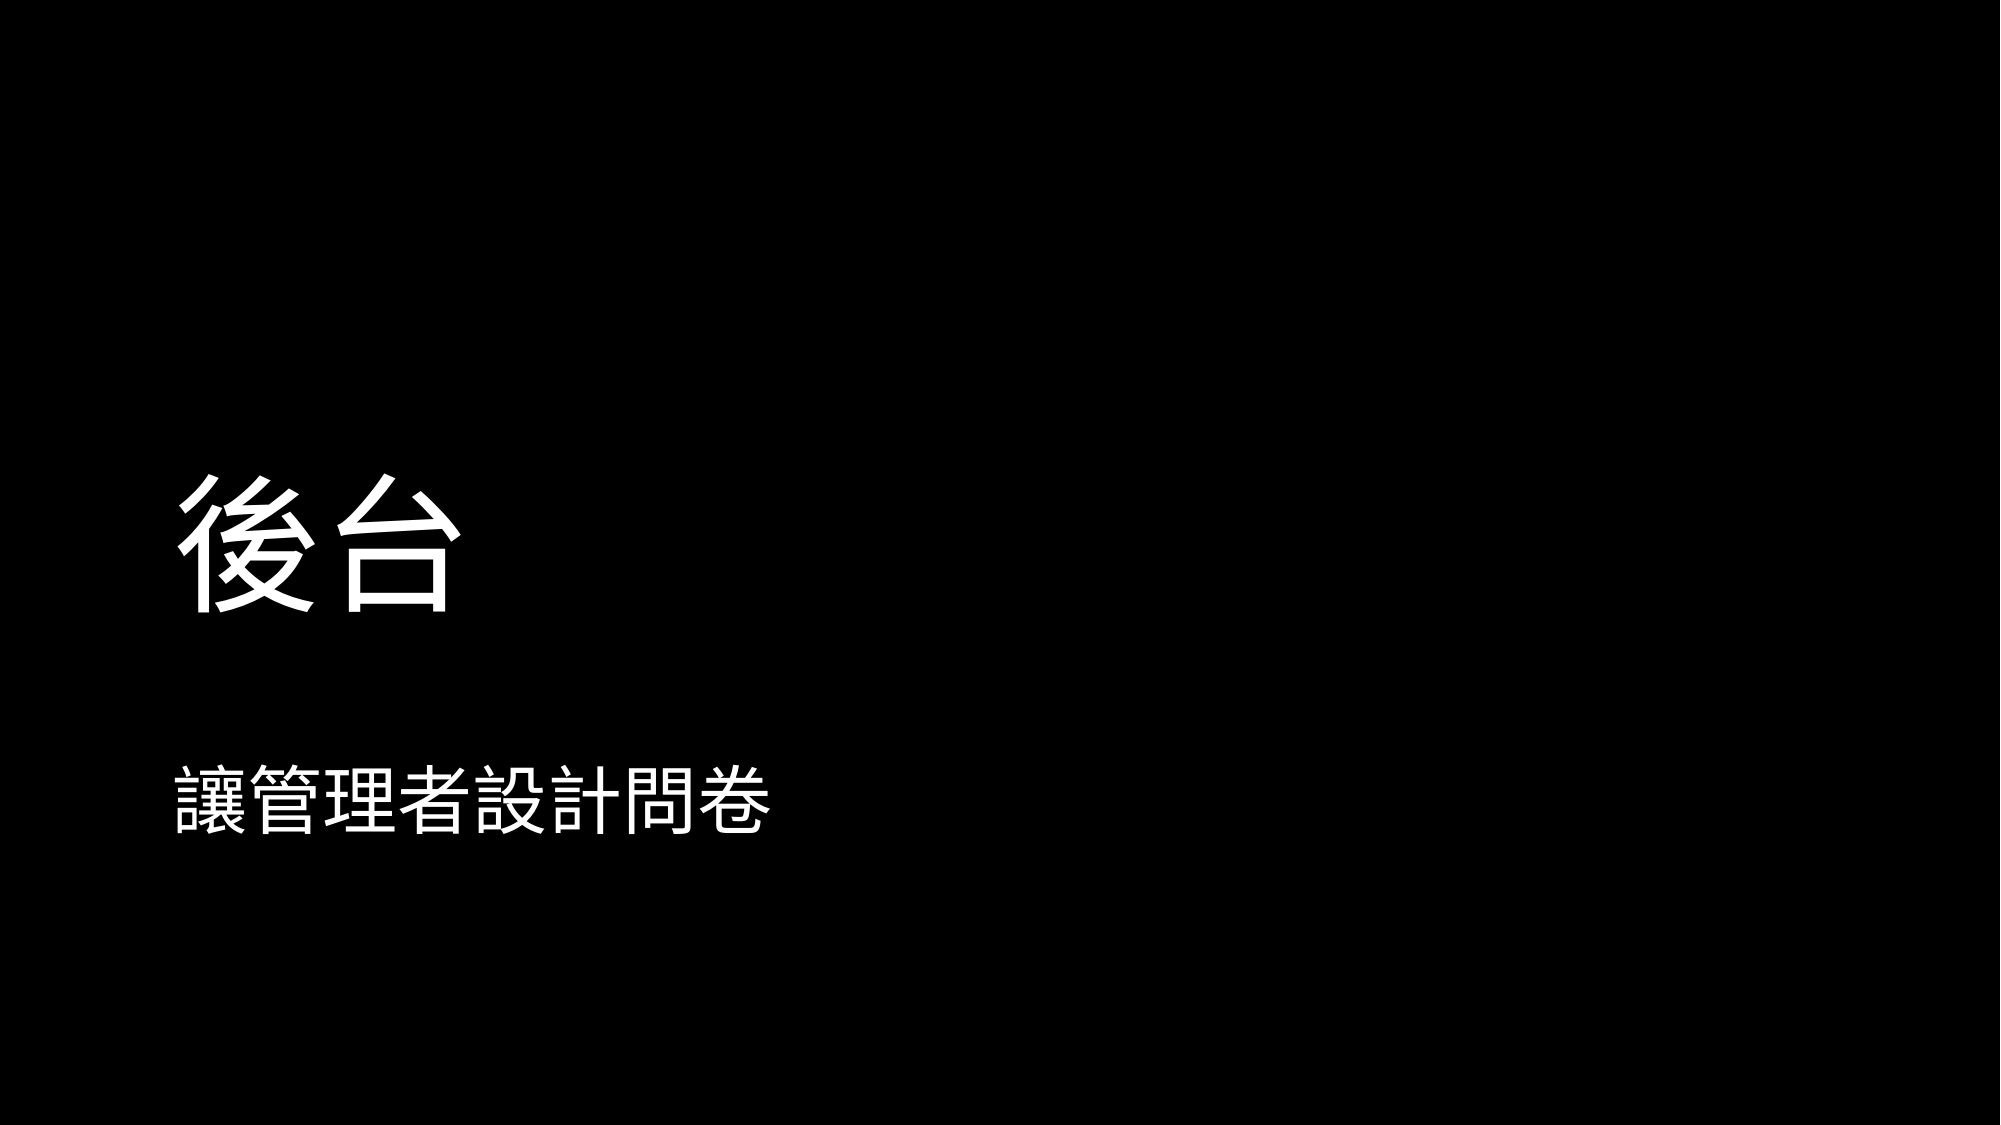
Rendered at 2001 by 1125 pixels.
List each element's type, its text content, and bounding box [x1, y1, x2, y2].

title 後台 [157, 126, 1842, 641]
list 讓管理者設計問卷 [157, 745, 1842, 999]
